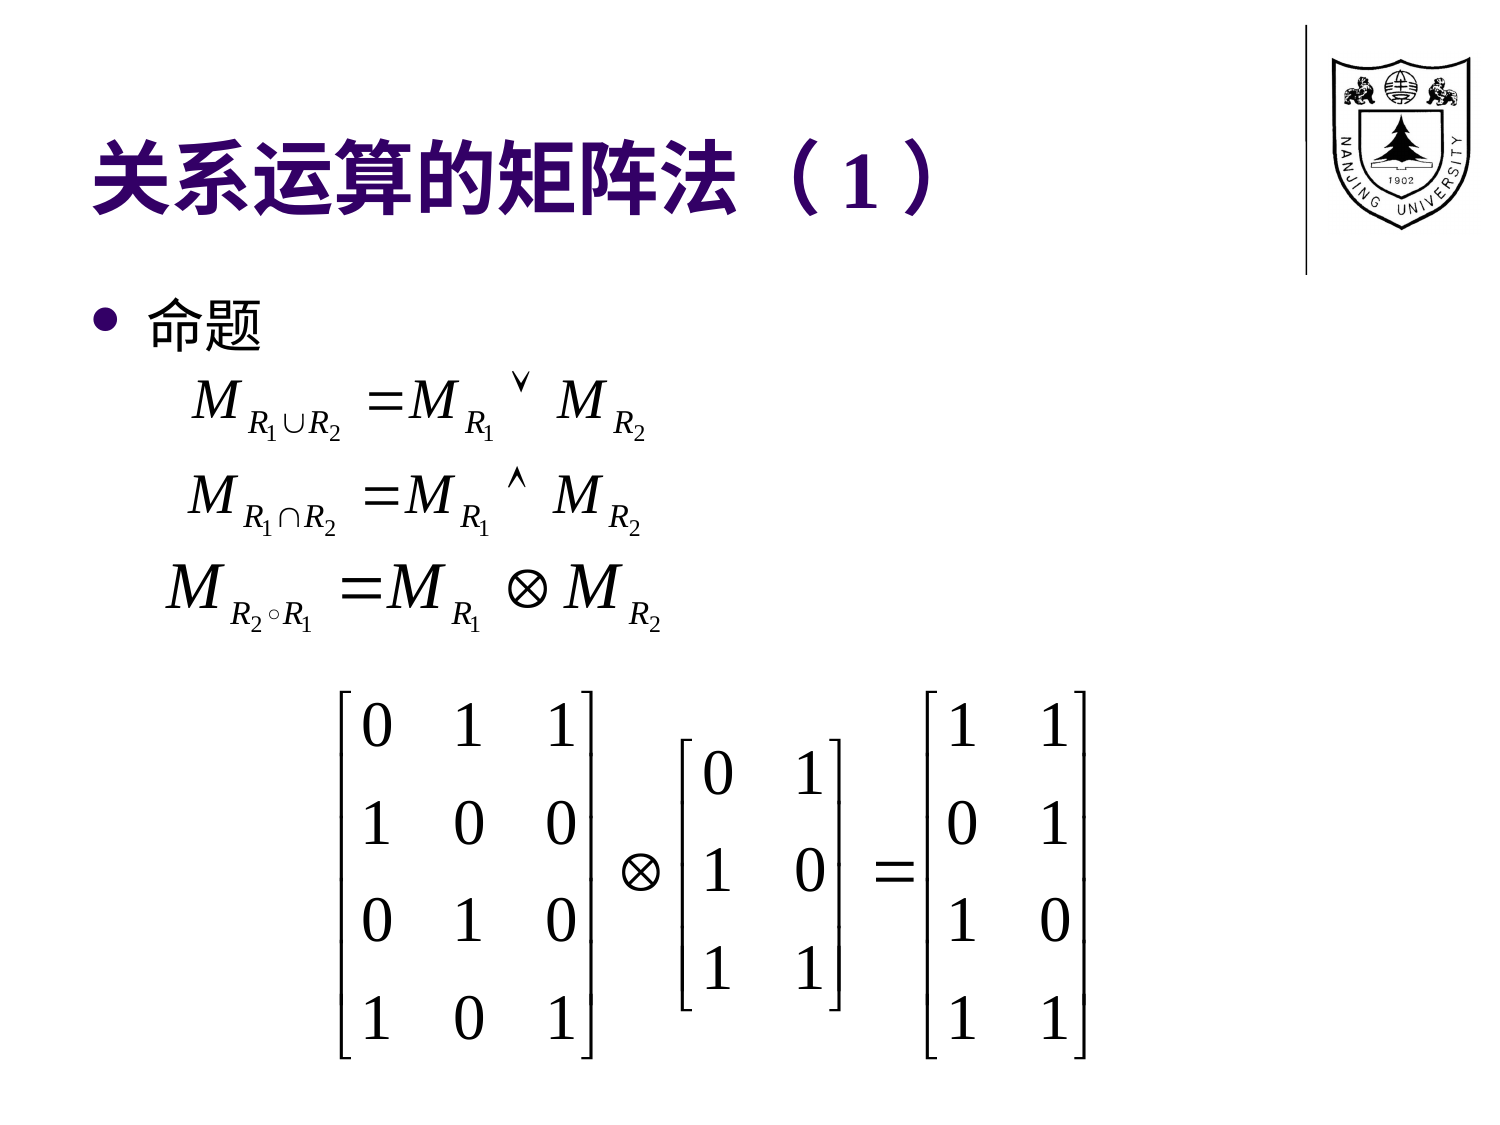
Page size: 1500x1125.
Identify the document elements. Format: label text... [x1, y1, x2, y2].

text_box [182, 361, 661, 453]
picture [1328, 51, 1481, 235]
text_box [156, 545, 678, 647]
list 命题 [75, 282, 1425, 1006]
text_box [324, 680, 1111, 1071]
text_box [178, 455, 656, 544]
title 关系运算的矩阵法（1） [75, 20, 1313, 233]
